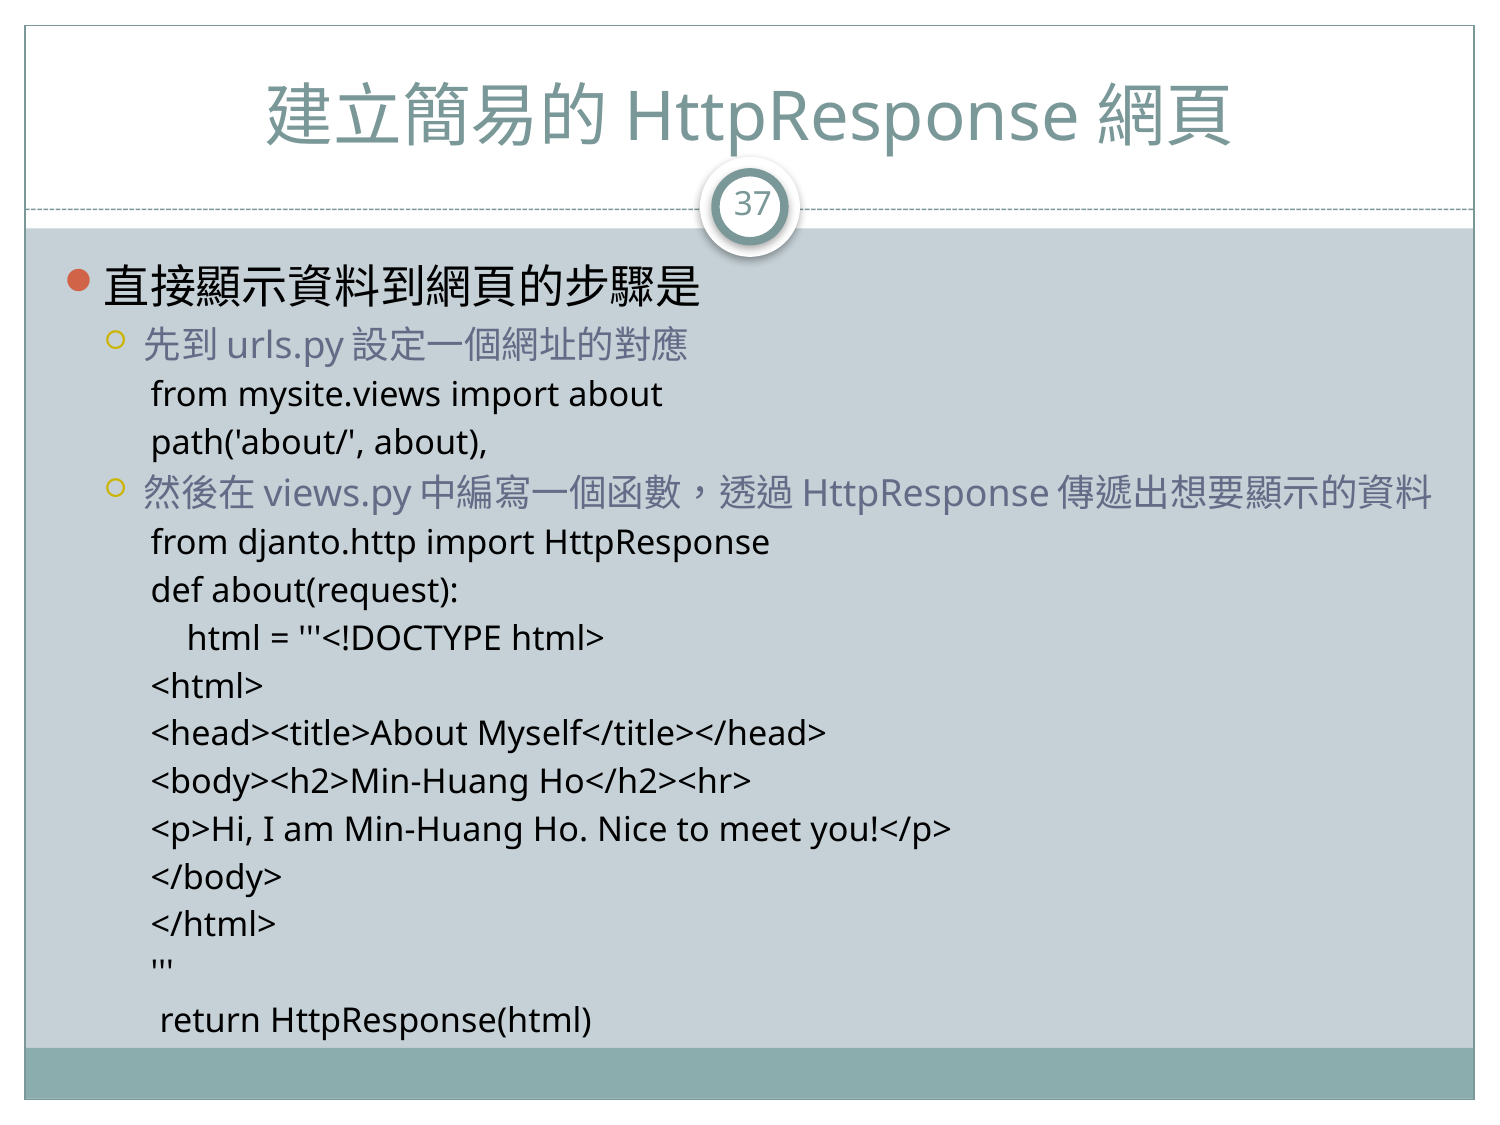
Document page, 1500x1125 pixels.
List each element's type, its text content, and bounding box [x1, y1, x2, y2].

slide_number 37 [715, 168, 791, 241]
title 建立簡易的HttpResponse網頁 [49, 37, 1450, 162]
list 直接顯示資料到網頁的步驟是 先到urls.py設定一個網址的對應 from mysite.views import about path('about/', about), 然後在views.py中編寫一個函數，透過HttpResponse傳遞出想要顯示的資料 from djanto.http import HttpResponse def about(request): html = '''<!DOCTYPE html> <html> <head><title>About Myself</title></head> <body><h2>Min-Huang Ho</h2><hr> <p>Hi, I am Min-Huang Ho. Nice to meet you!</p> </body> </html> ''' return HttpResponse(html) [49, 250, 1450, 1083]
